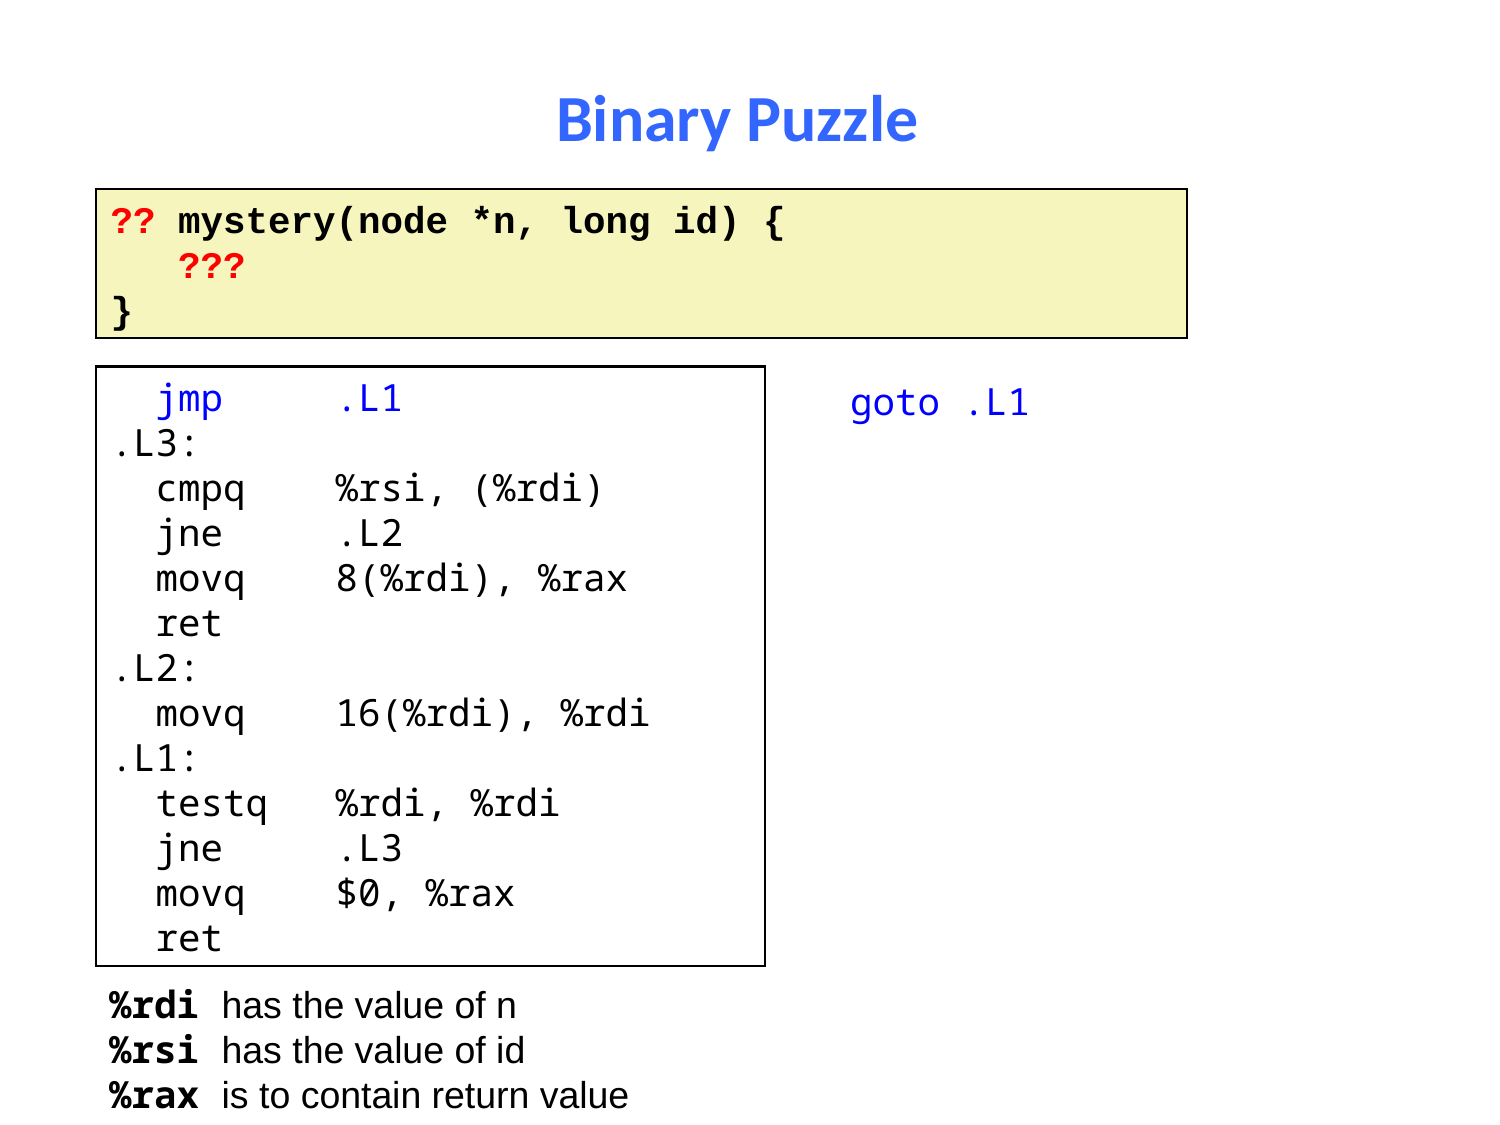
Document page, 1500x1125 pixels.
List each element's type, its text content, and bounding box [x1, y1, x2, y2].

text_box %rdi has the value of n %rsi has the value of id %rax is to contain return value [94, 973, 645, 1124]
text_box jmp .L1 .L3: cmpq %rsi, (%rdi) jne .L2 movq 8(%rdi), %rax ret .L2: movq 16(%rdi), %rdi .L1: testq %rdi, %rdi jne .L3 movq $0, %rax ret [95, 366, 766, 966]
title Binary Puzzle [50, 68, 1425, 163]
text_box ?? mystery(node *n, long id) { ??? } [95, 188, 1187, 339]
text_box goto .L1 [790, 370, 1460, 925]
